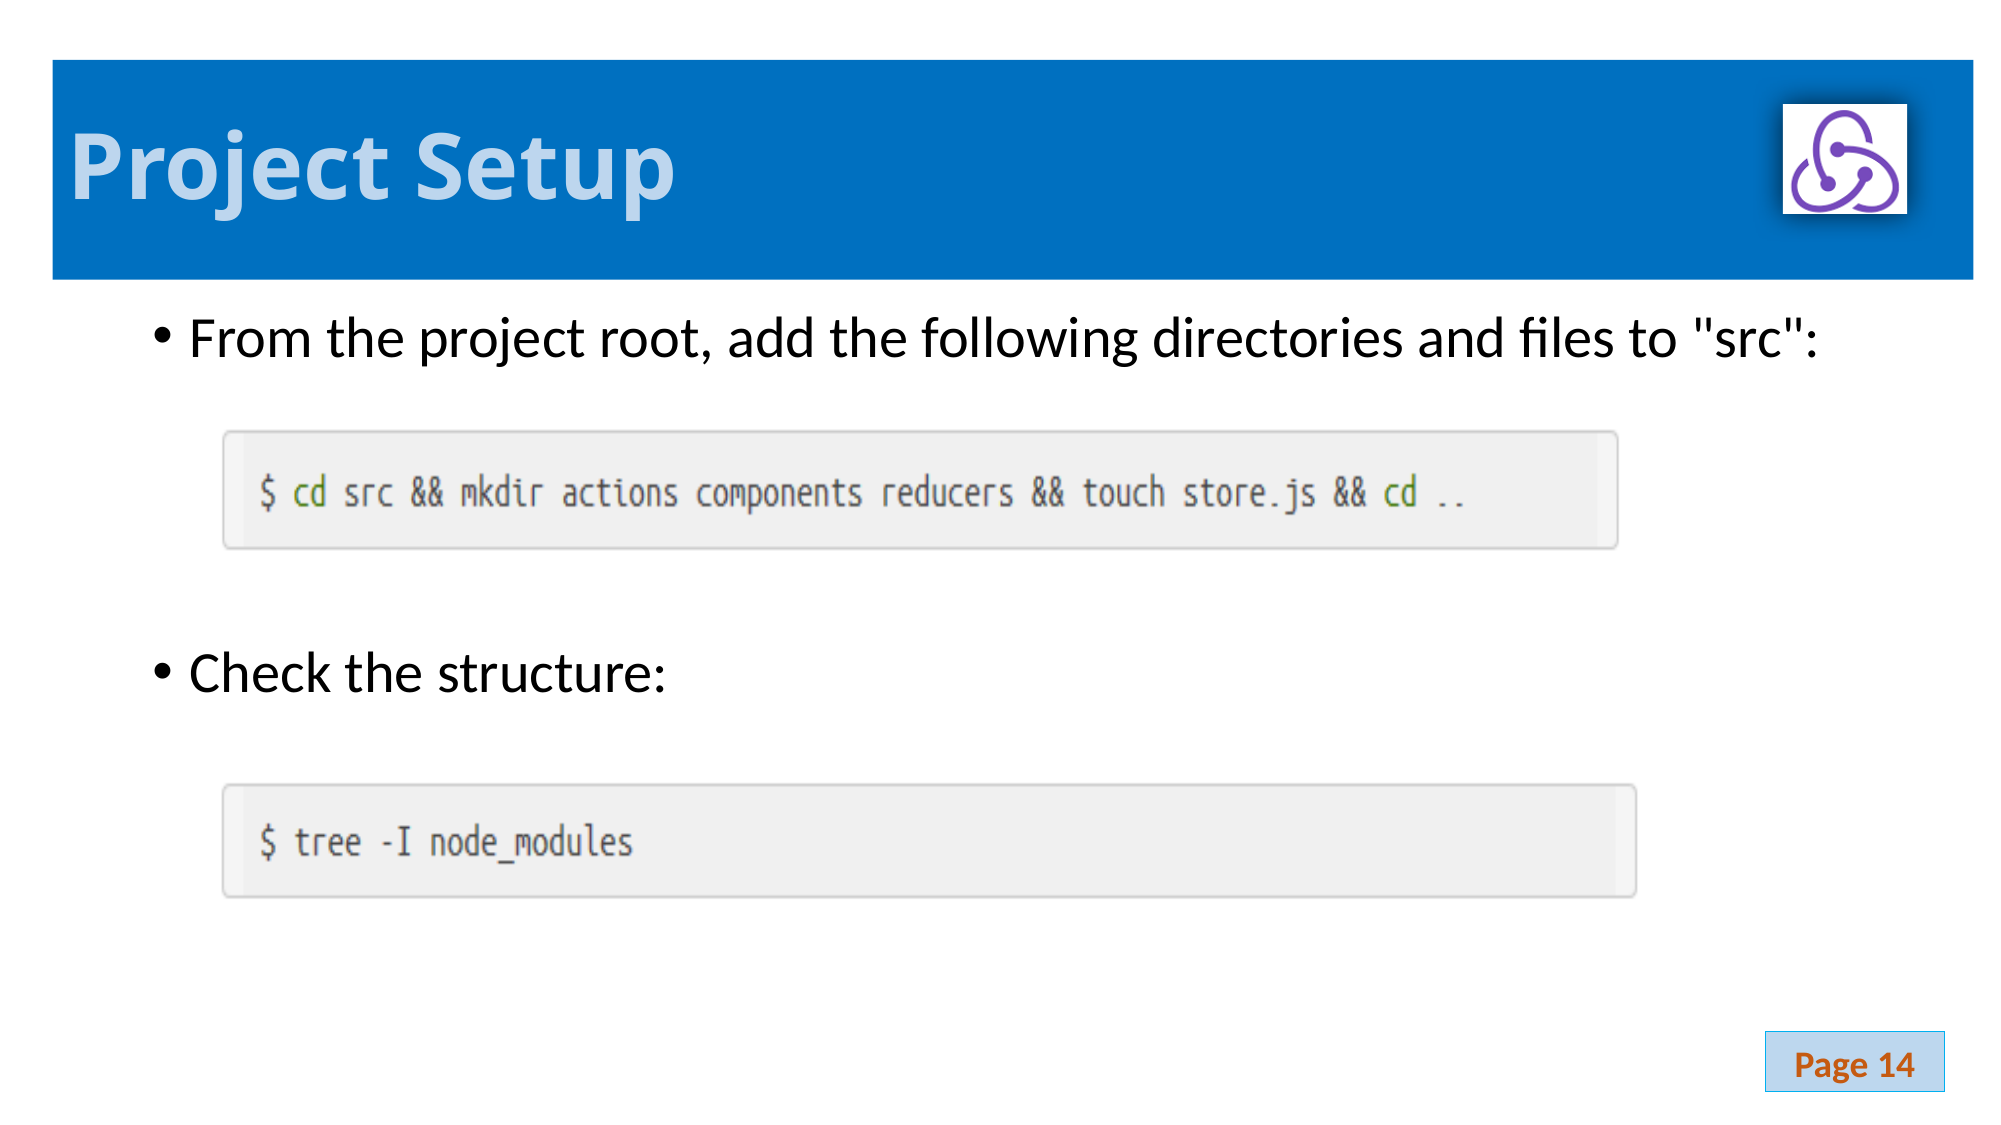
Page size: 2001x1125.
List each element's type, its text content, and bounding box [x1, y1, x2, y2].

list From the project root, add the following directories and files to "src": Check the structure: [137, 299, 1863, 1014]
picture [213, 410, 1634, 563]
picture [213, 764, 1662, 936]
text_box Page 14 [1765, 1031, 1945, 1092]
text_box Project Setup [52, 59, 1974, 280]
picture [1782, 104, 1908, 214]
